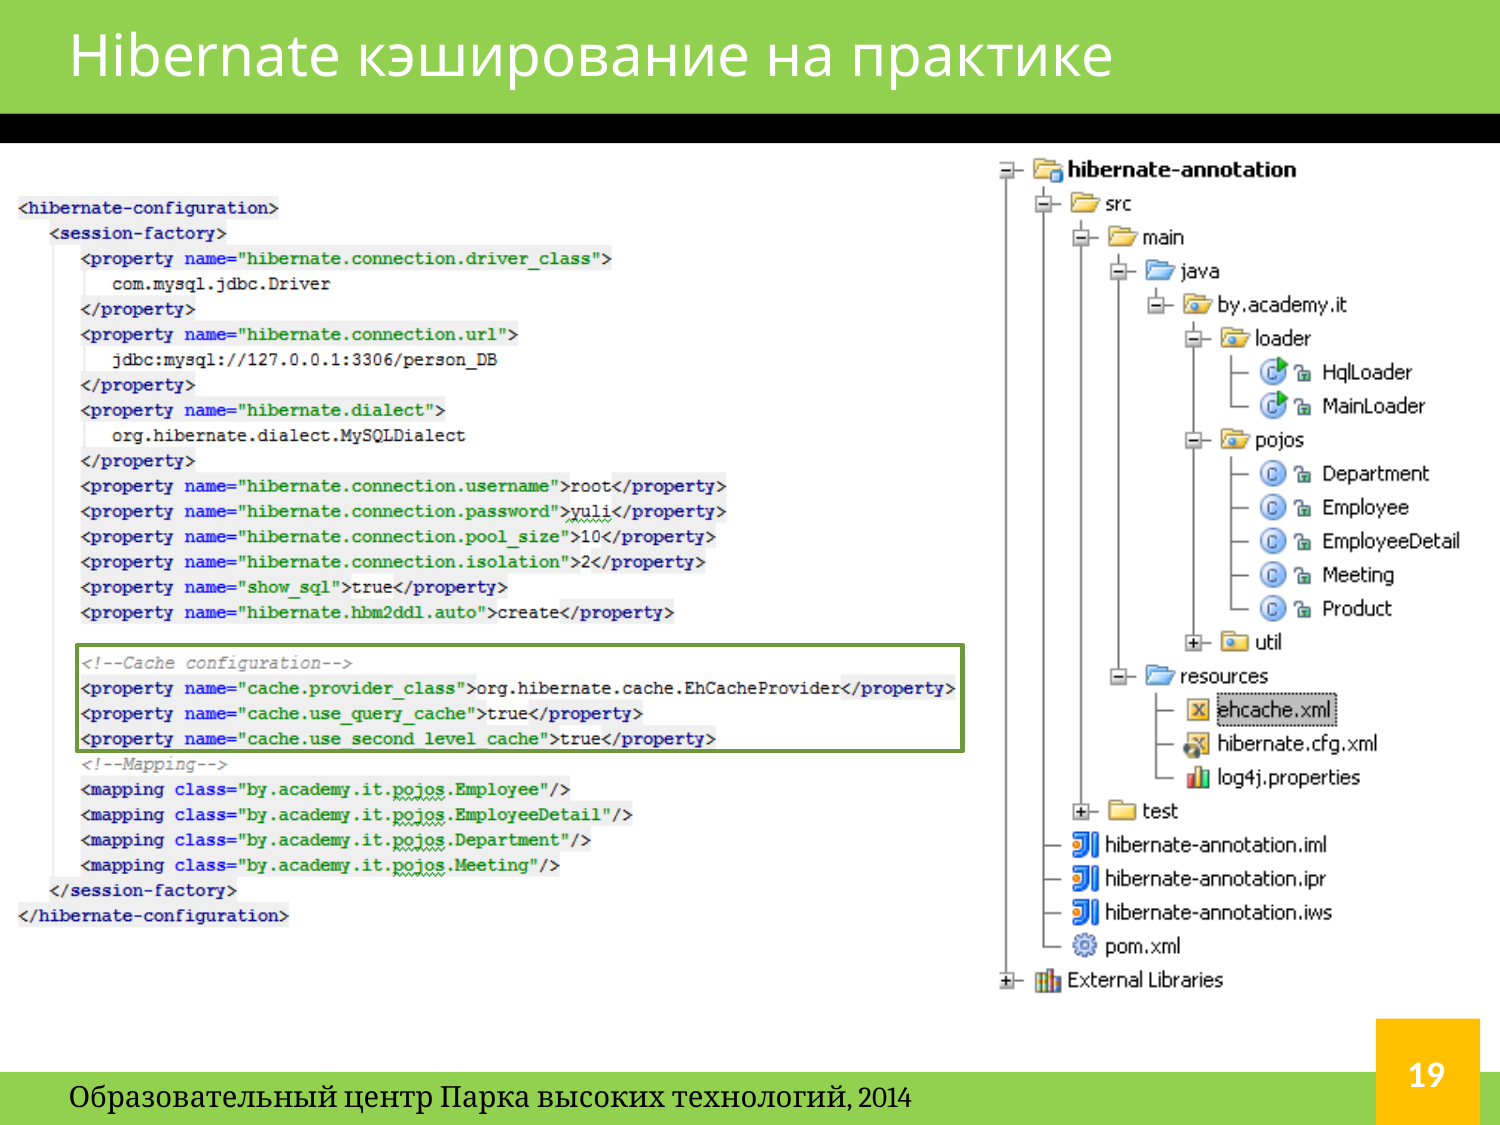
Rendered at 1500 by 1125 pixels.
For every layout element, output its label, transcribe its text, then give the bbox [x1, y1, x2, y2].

slide_number 19 [1373, 1042, 1480, 1103]
title Hibernate кэширование на практике [53, 7, 1404, 100]
picture [997, 153, 1495, 1012]
picture [17, 196, 960, 929]
